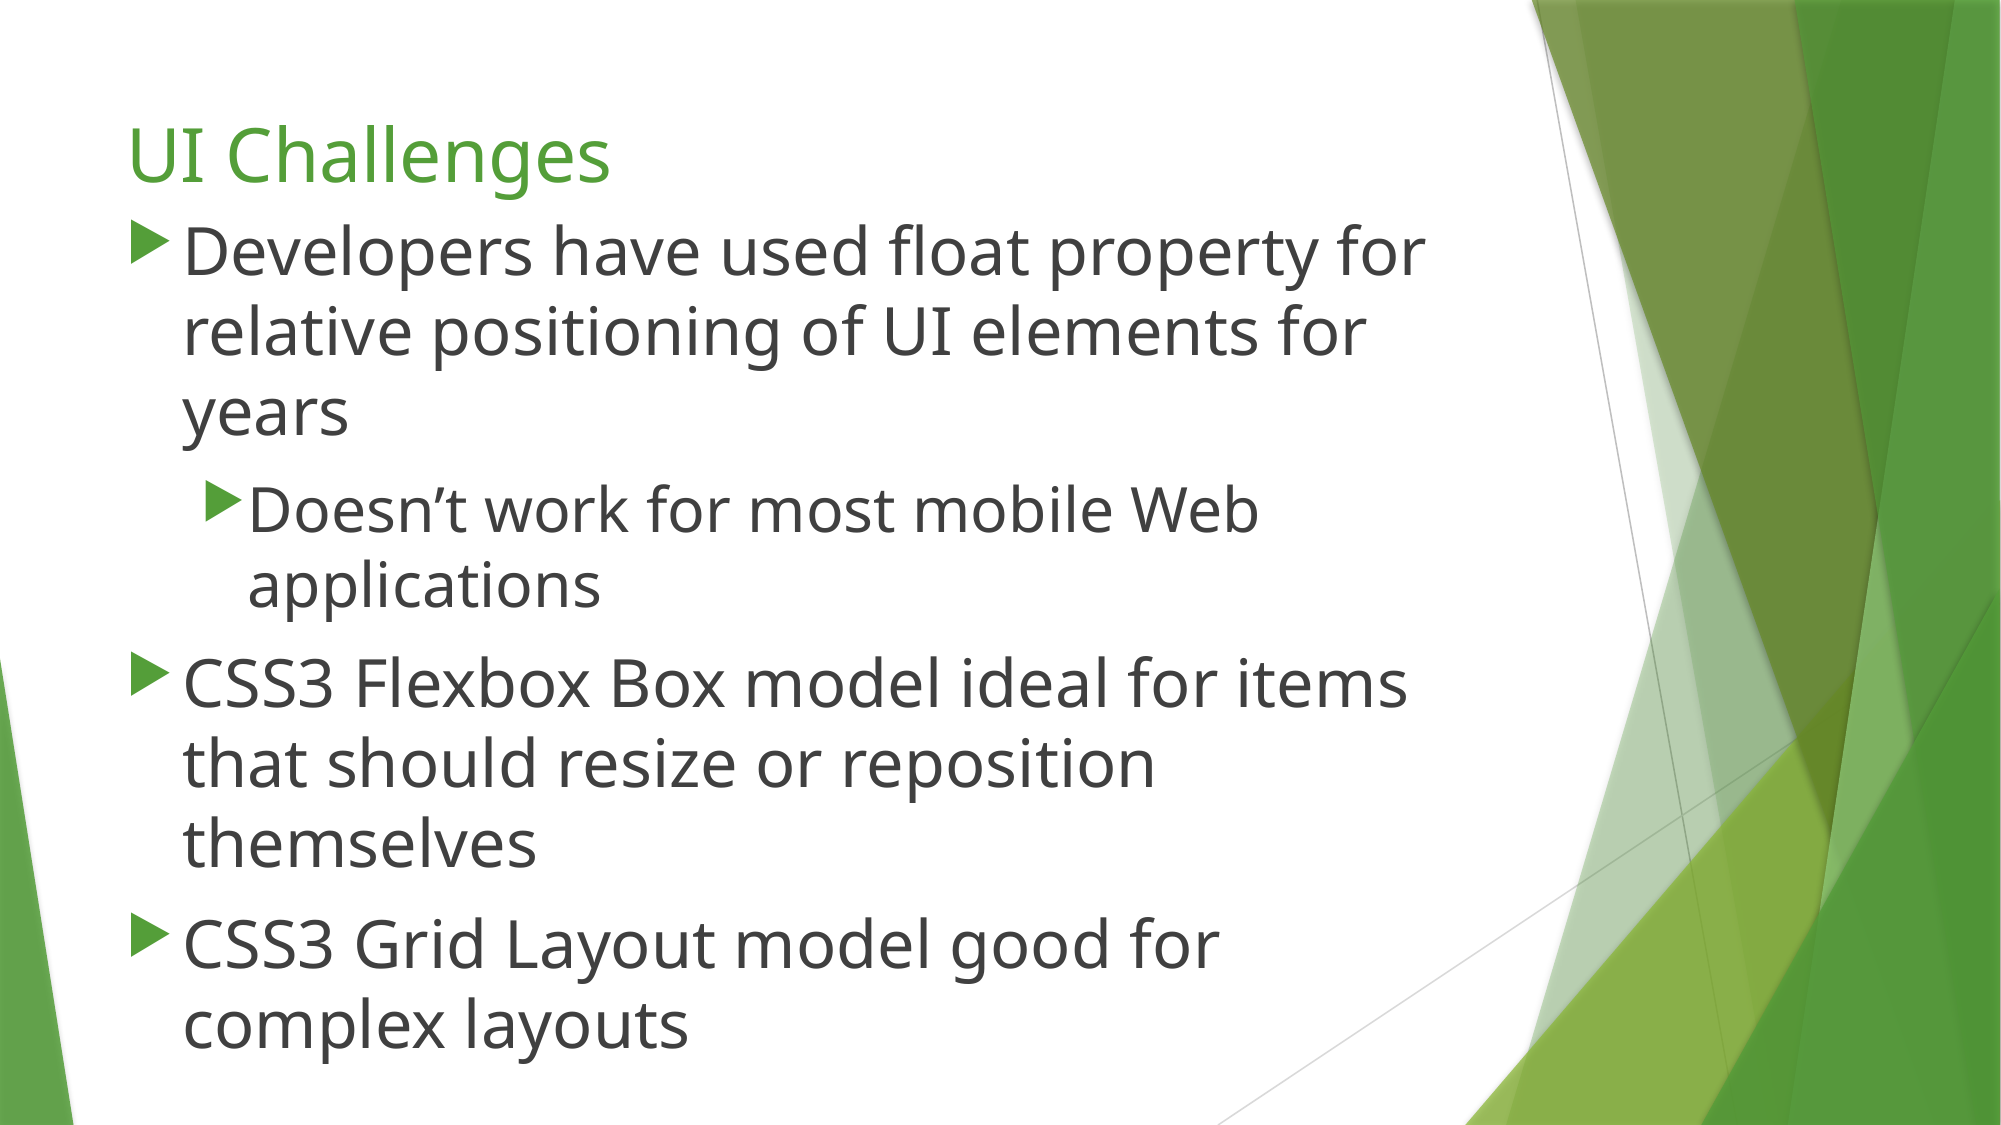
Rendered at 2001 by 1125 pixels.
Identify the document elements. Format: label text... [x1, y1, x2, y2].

list Developers have used float property for relative positioning of UI elements for years Doesn’t work for most mobile Web applications CSS3 Flexbox Box model ideal for items that should resize or reposition themselves CSS3 Grid Layout model good for complex layouts [111, 201, 1503, 1073]
title UI Challenges [111, 99, 1522, 317]
